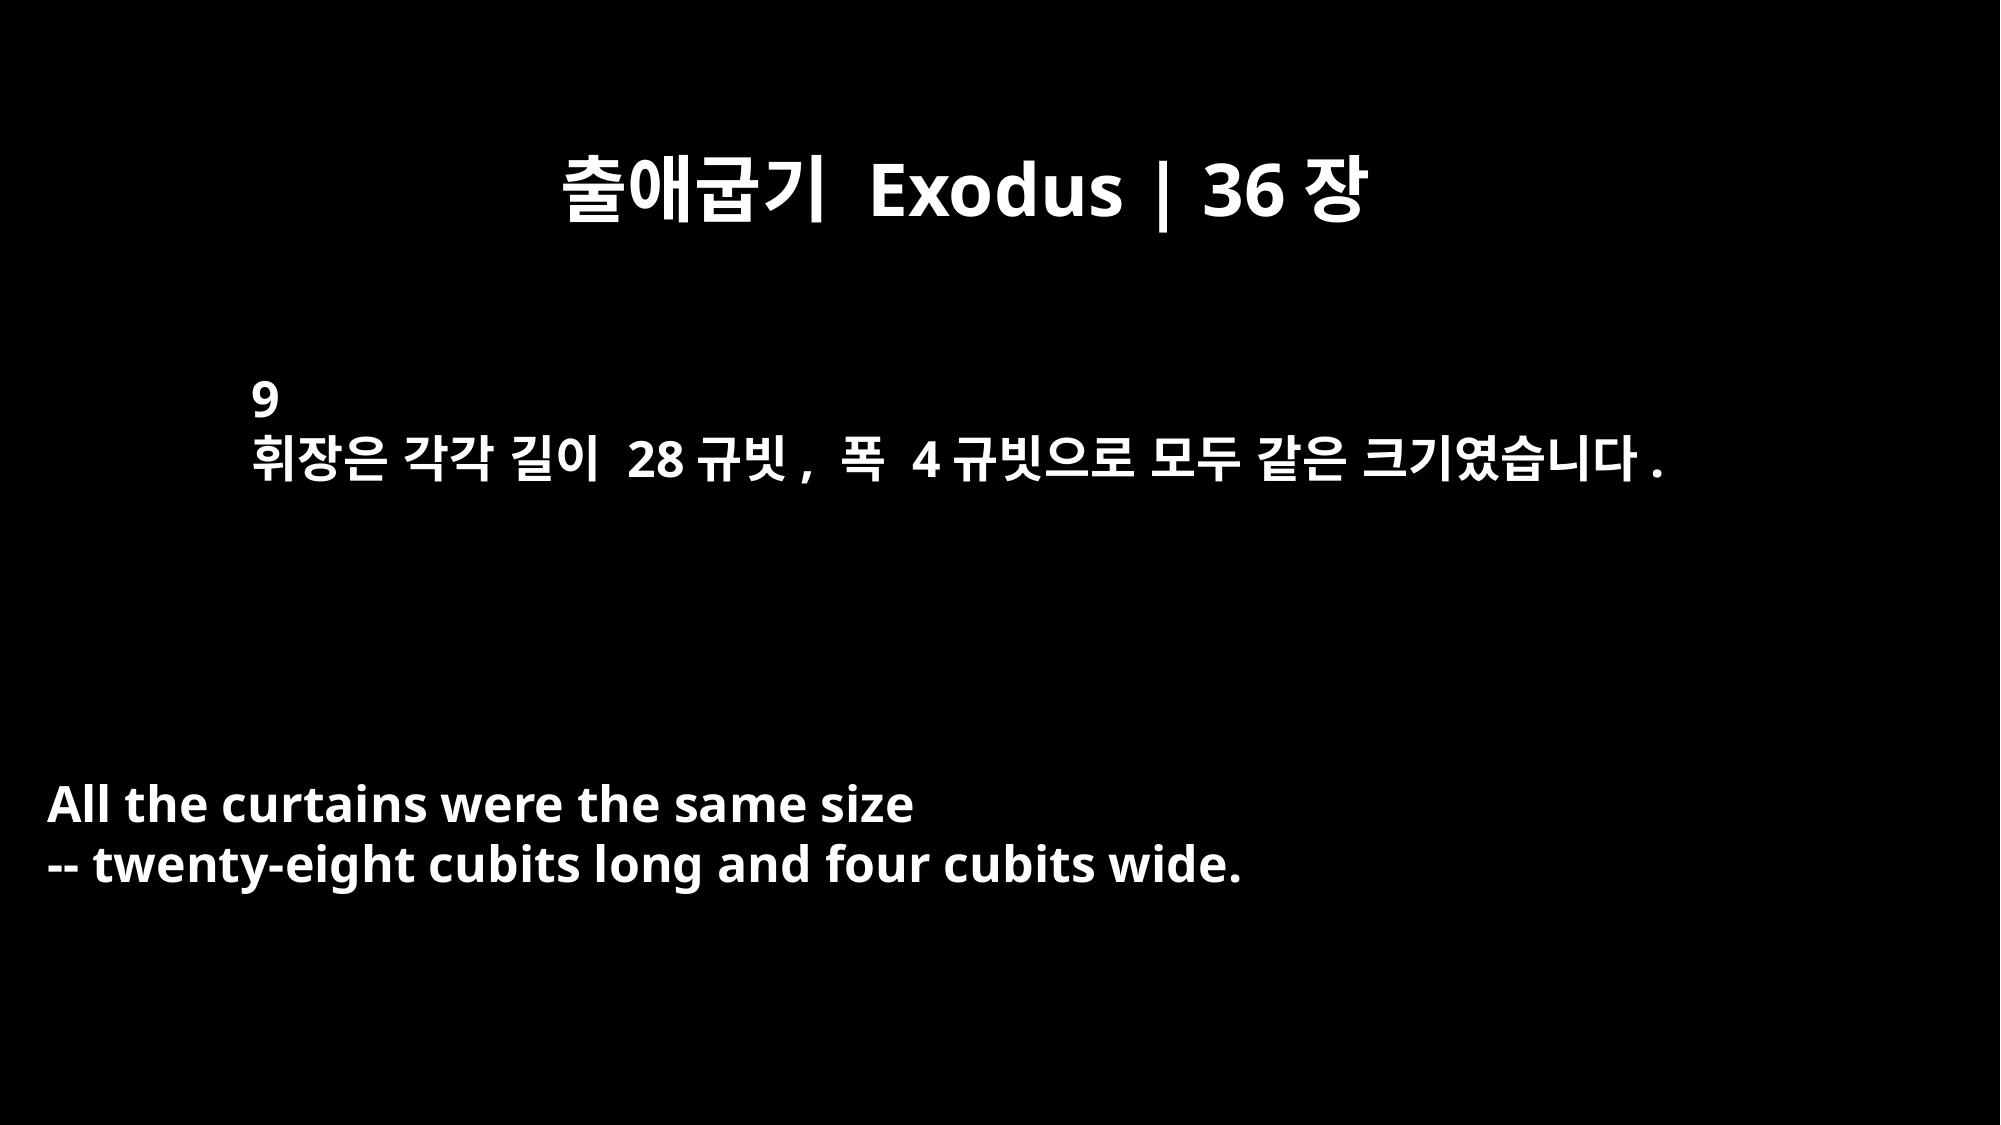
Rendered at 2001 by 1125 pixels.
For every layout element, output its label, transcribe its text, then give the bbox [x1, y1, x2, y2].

text_box 출애굽기 Exodus | 36장 [545, 136, 1387, 239]
text_box 9 휘장은 각각 길이 28규빗, 폭 4규빗으로 모두 같은 크기였습니다. [237, 359, 1680, 495]
text_box All the curtains were the same size -- twenty-eight cubits long and four cubits wide. [32, 764, 1258, 900]
